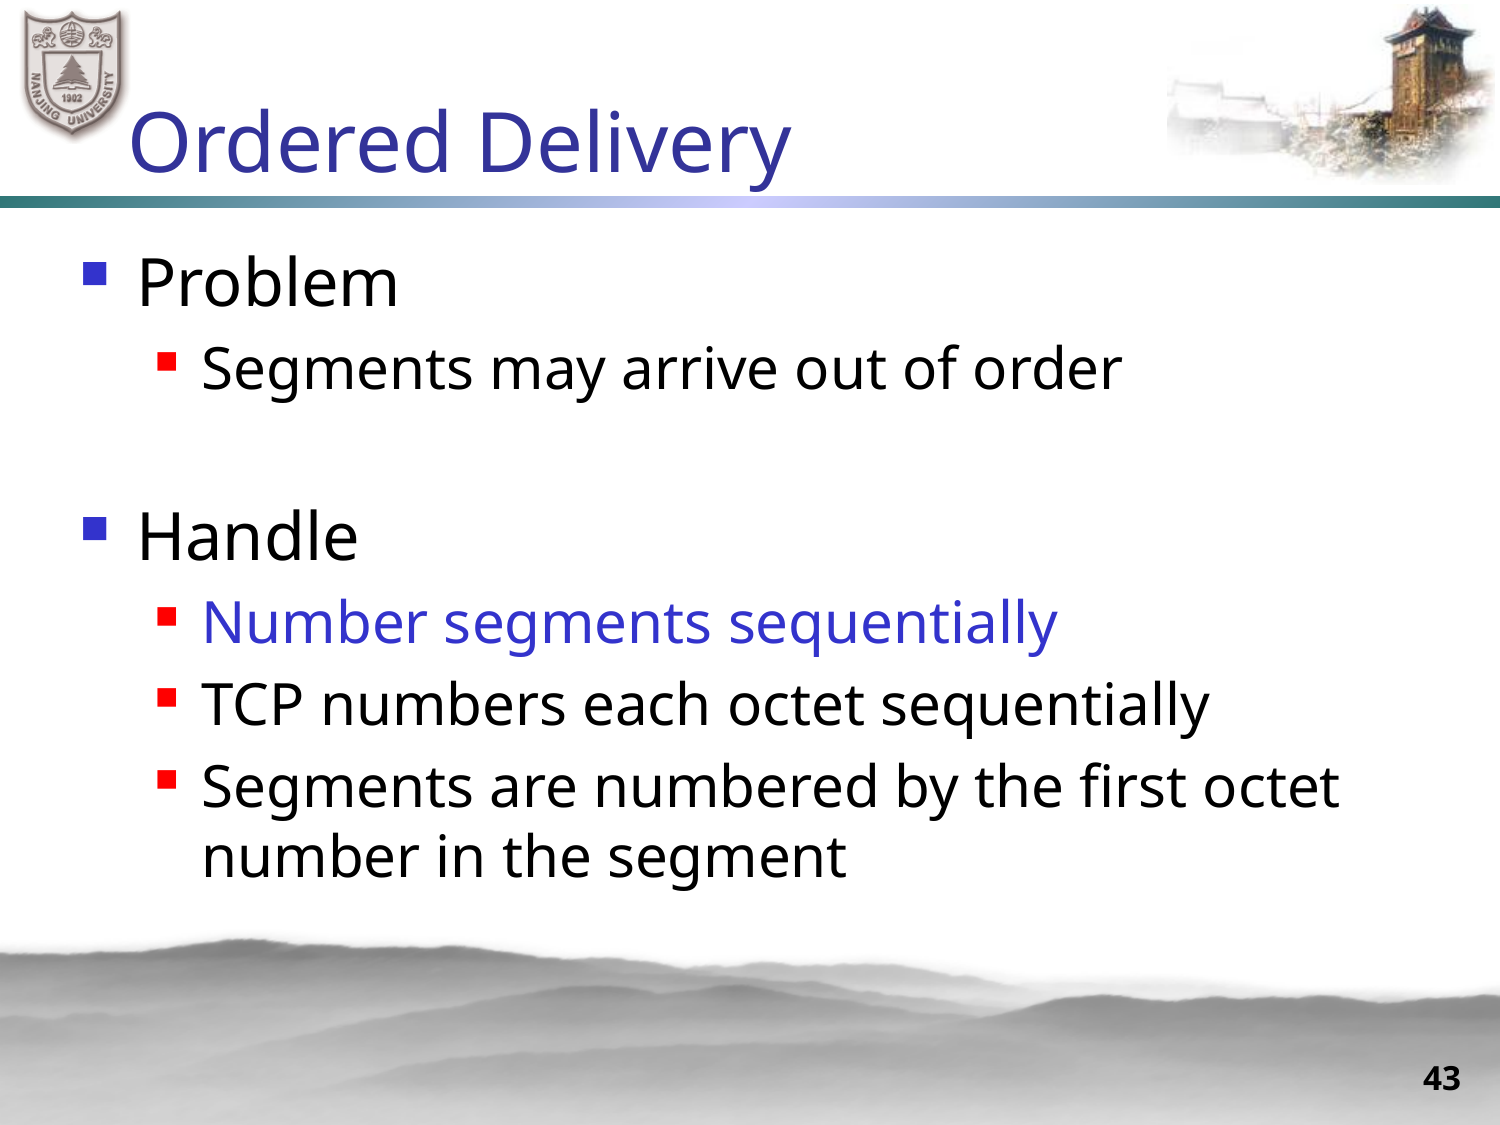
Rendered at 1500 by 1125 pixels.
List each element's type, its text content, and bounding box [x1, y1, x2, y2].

list Problem Segments may arrive out of order Handle Number segments sequentially TCP numbers each octet sequentially Segments are numbered by the first octet number in the segment [64, 231, 1471, 1036]
picture [0, 0, 144, 144]
picture [0, 928, 1500, 1125]
picture [1167, 4, 1495, 54]
title Ordered Delivery [111, 54, 1500, 197]
slide_number 43 [1163, 1034, 1477, 1111]
